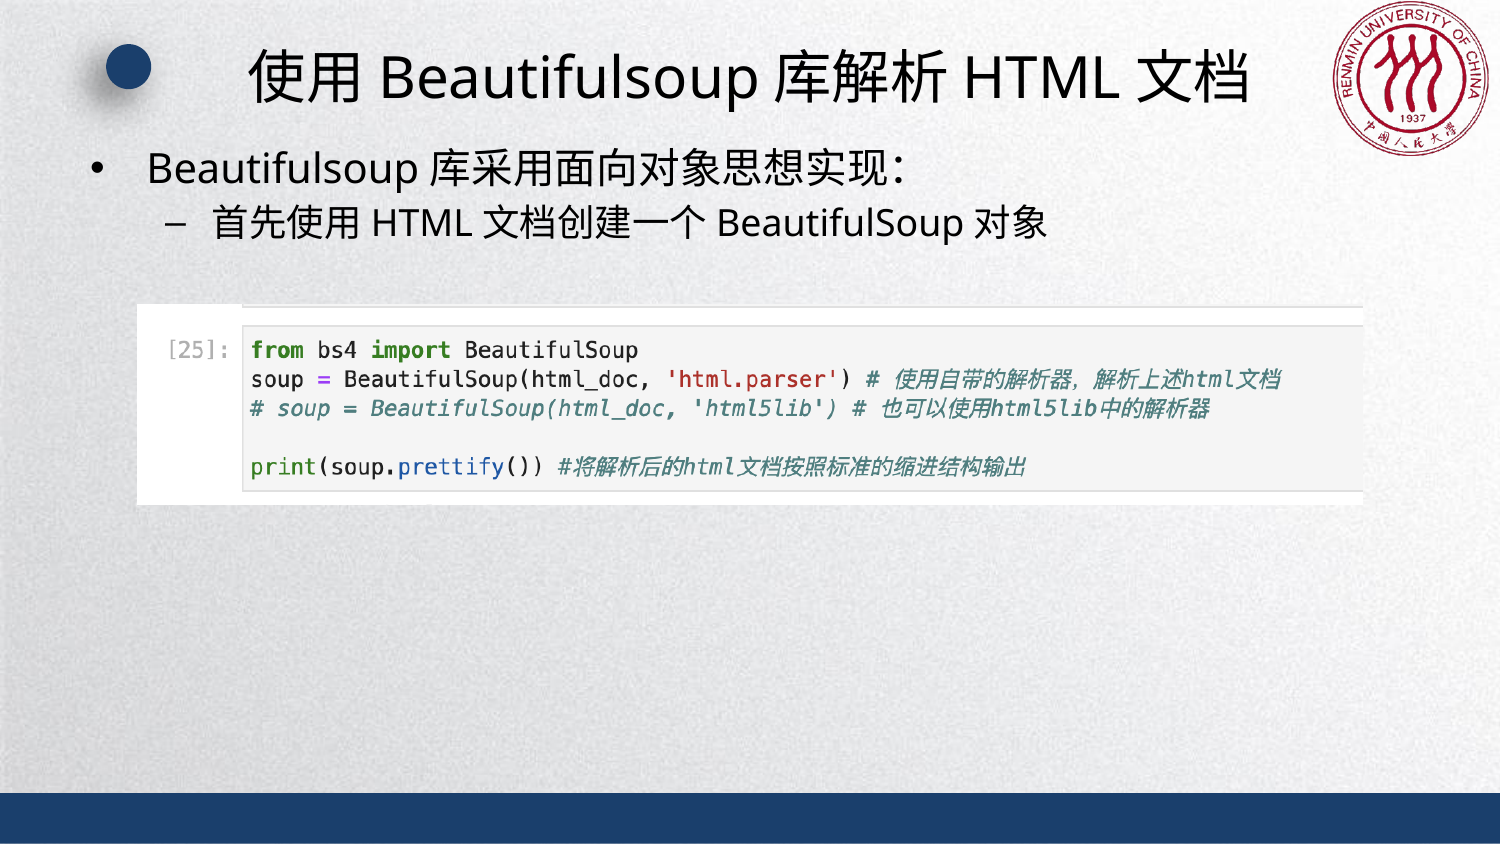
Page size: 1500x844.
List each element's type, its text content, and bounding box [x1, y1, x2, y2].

title 使用Beautifulsoup库解析HTML文档 [75, 33, 1425, 116]
picture [0, 0, 1500, 793]
list Beautifulsoup库采用面向对象思想实现： 首先使用HTML文档创建一个BeautifulSoup对象 [75, 134, 1425, 781]
